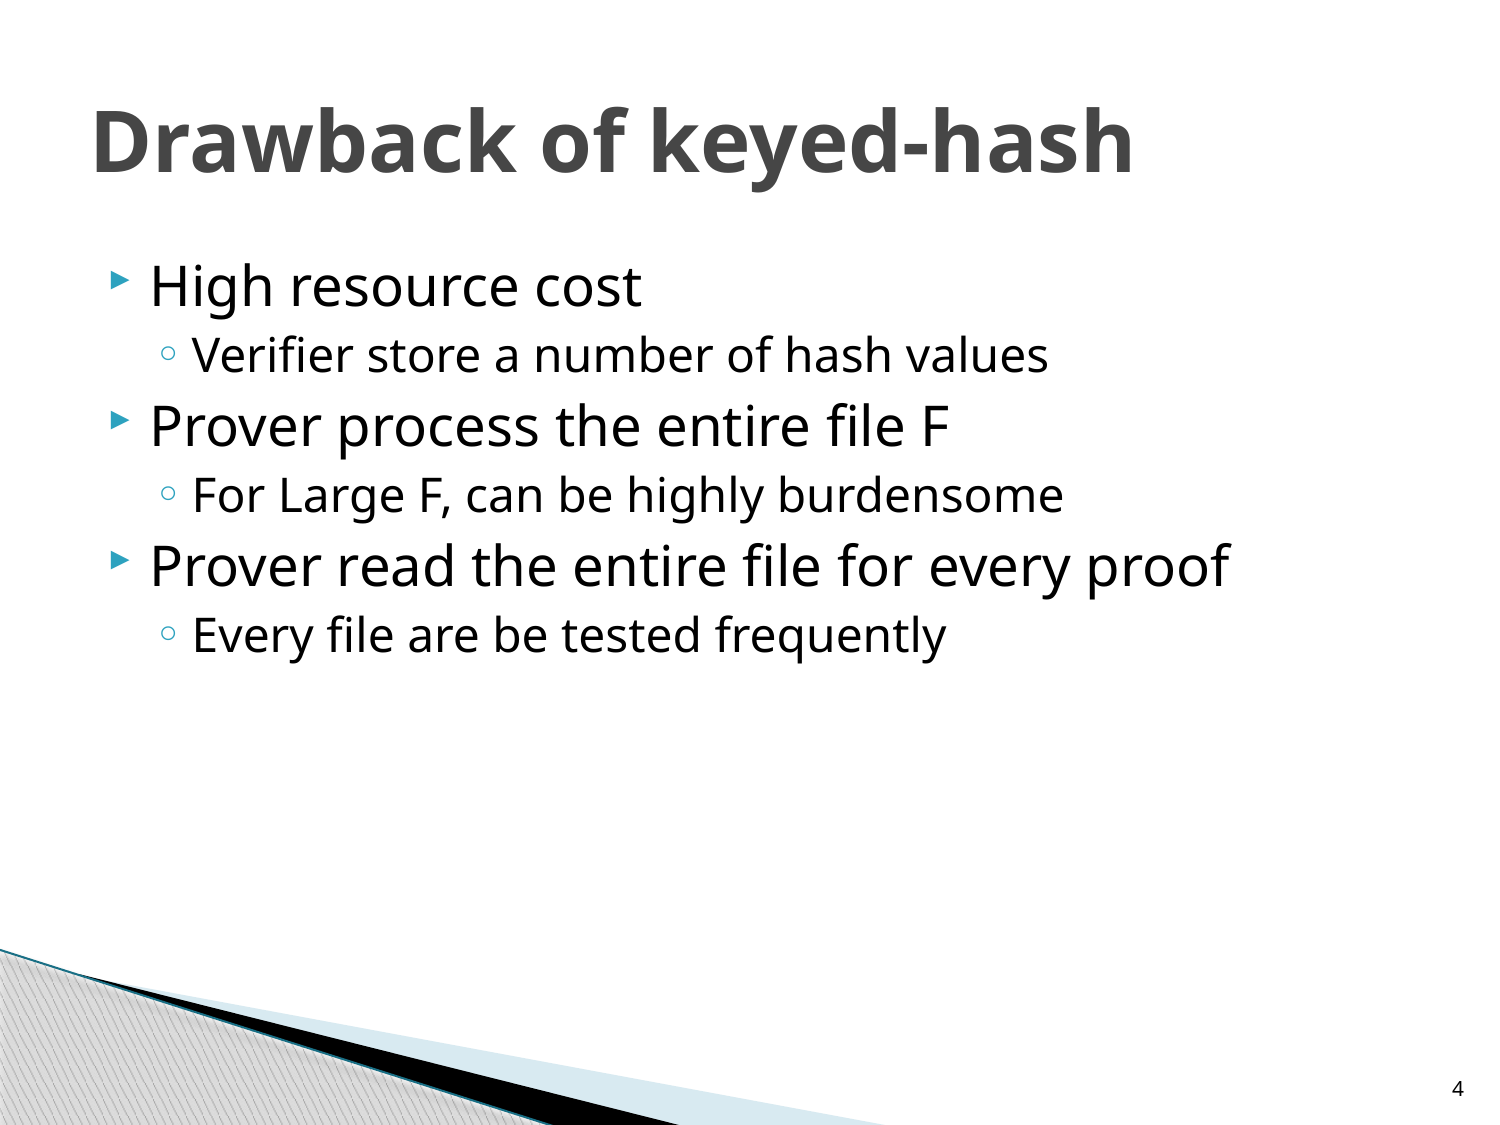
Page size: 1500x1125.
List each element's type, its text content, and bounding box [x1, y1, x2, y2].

slide_number 4 [1418, 1051, 1479, 1112]
list High resource cost Verifier store a number of hash values Prover process the entire file F For Large F, can be highly burdensome Prover read the entire file for every proof Every file are be tested frequently [75, 243, 1425, 986]
title Drawback of keyed-hash [75, 45, 1425, 233]
